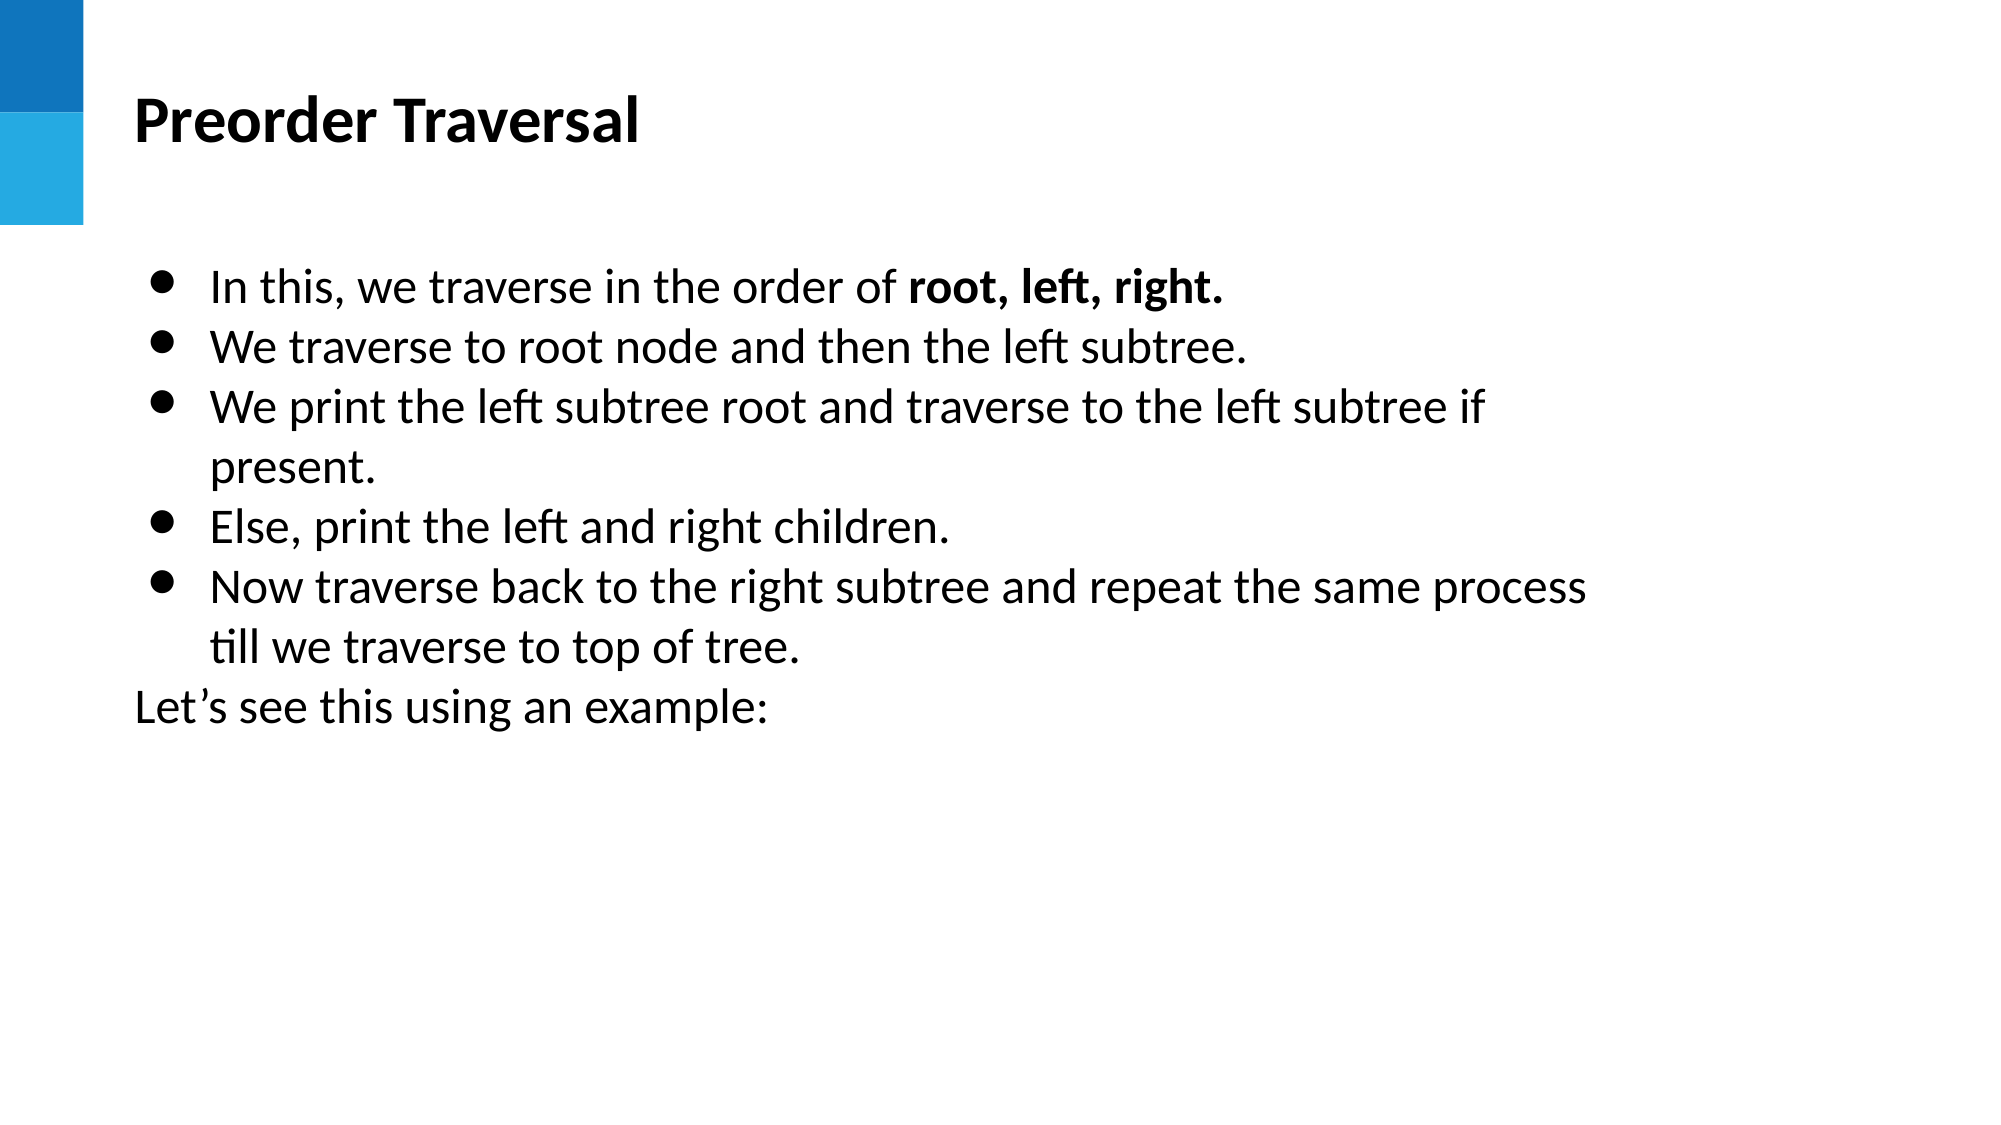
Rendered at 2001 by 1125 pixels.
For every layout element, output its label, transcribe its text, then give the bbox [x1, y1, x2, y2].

text_box In this, we traverse in the order of root, left, right. We traverse to root node and then the left subtree. We print the left subtree root and traverse to the left subtree if present. Else, print the left and right children. Now traverse back to the right subtree and repeat the same process till we traverse to top of tree. Let’s see this using an example: [119, 238, 1642, 749]
text_box Preorder Traversal [119, 68, 1913, 164]
